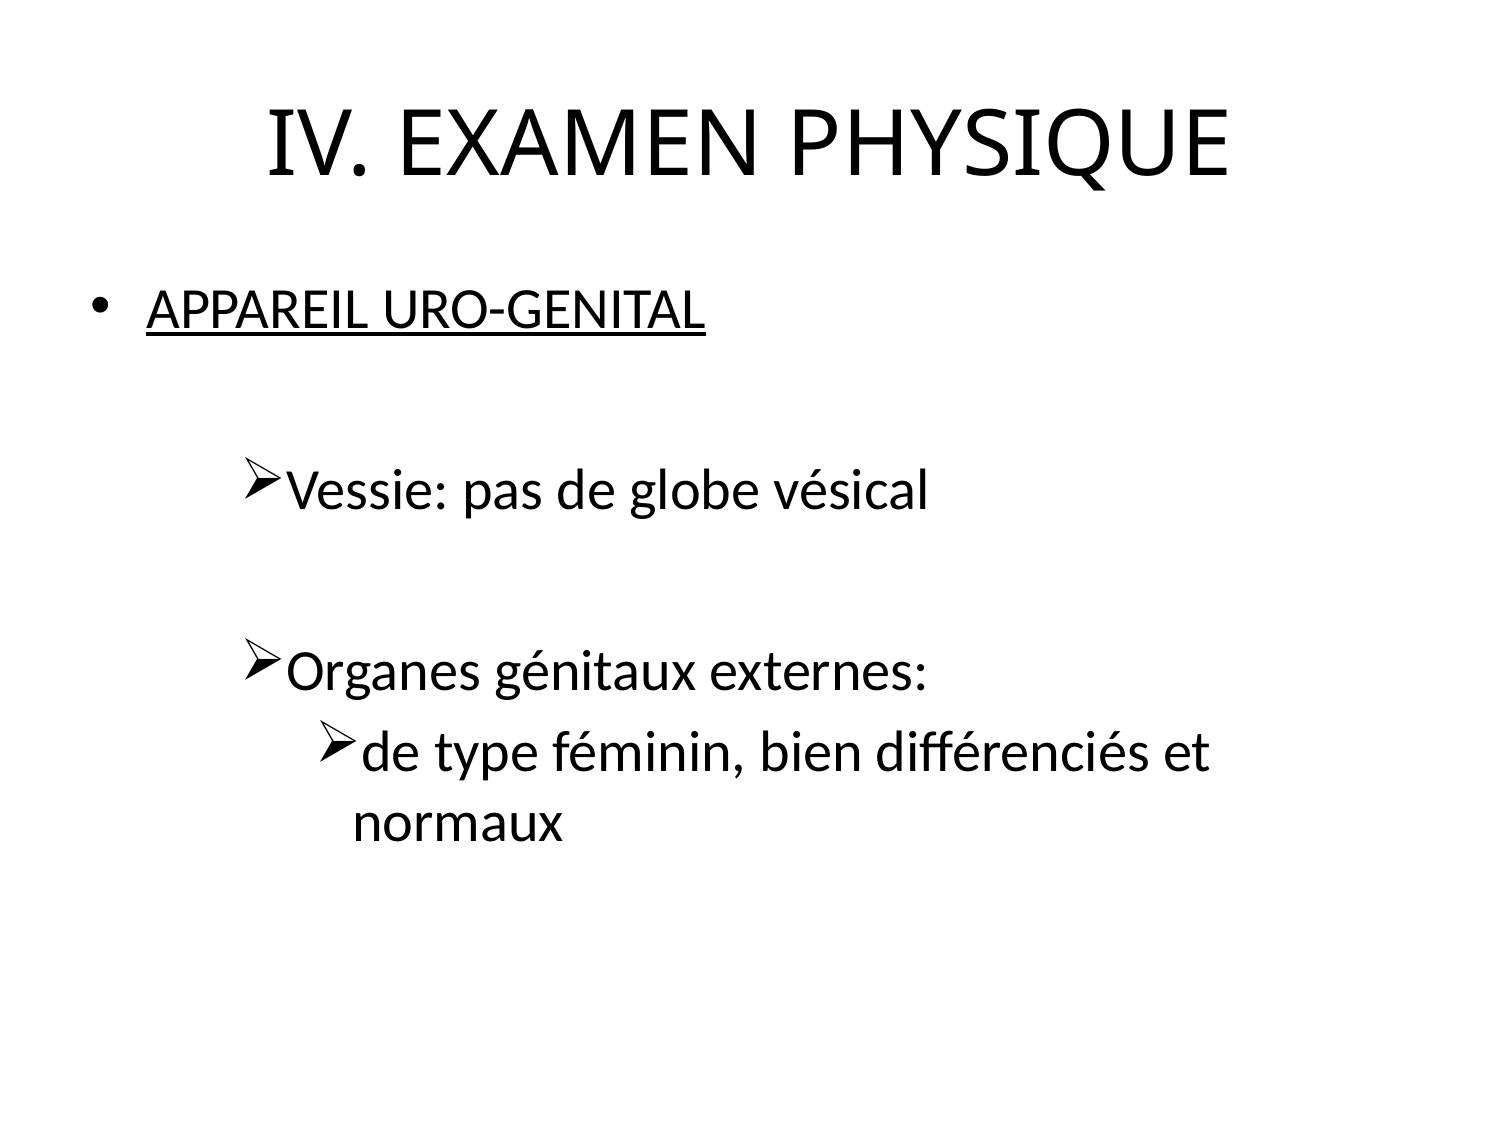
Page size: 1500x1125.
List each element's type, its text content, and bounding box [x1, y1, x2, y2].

title IV. EXAMEN PHYSIQUE [75, 45, 1425, 233]
list APPAREIL URO-GENITAL Vessie: pas de globe vésical Organes génitaux externes: de type féminin, bien différenciés et normaux [75, 262, 1425, 1005]
